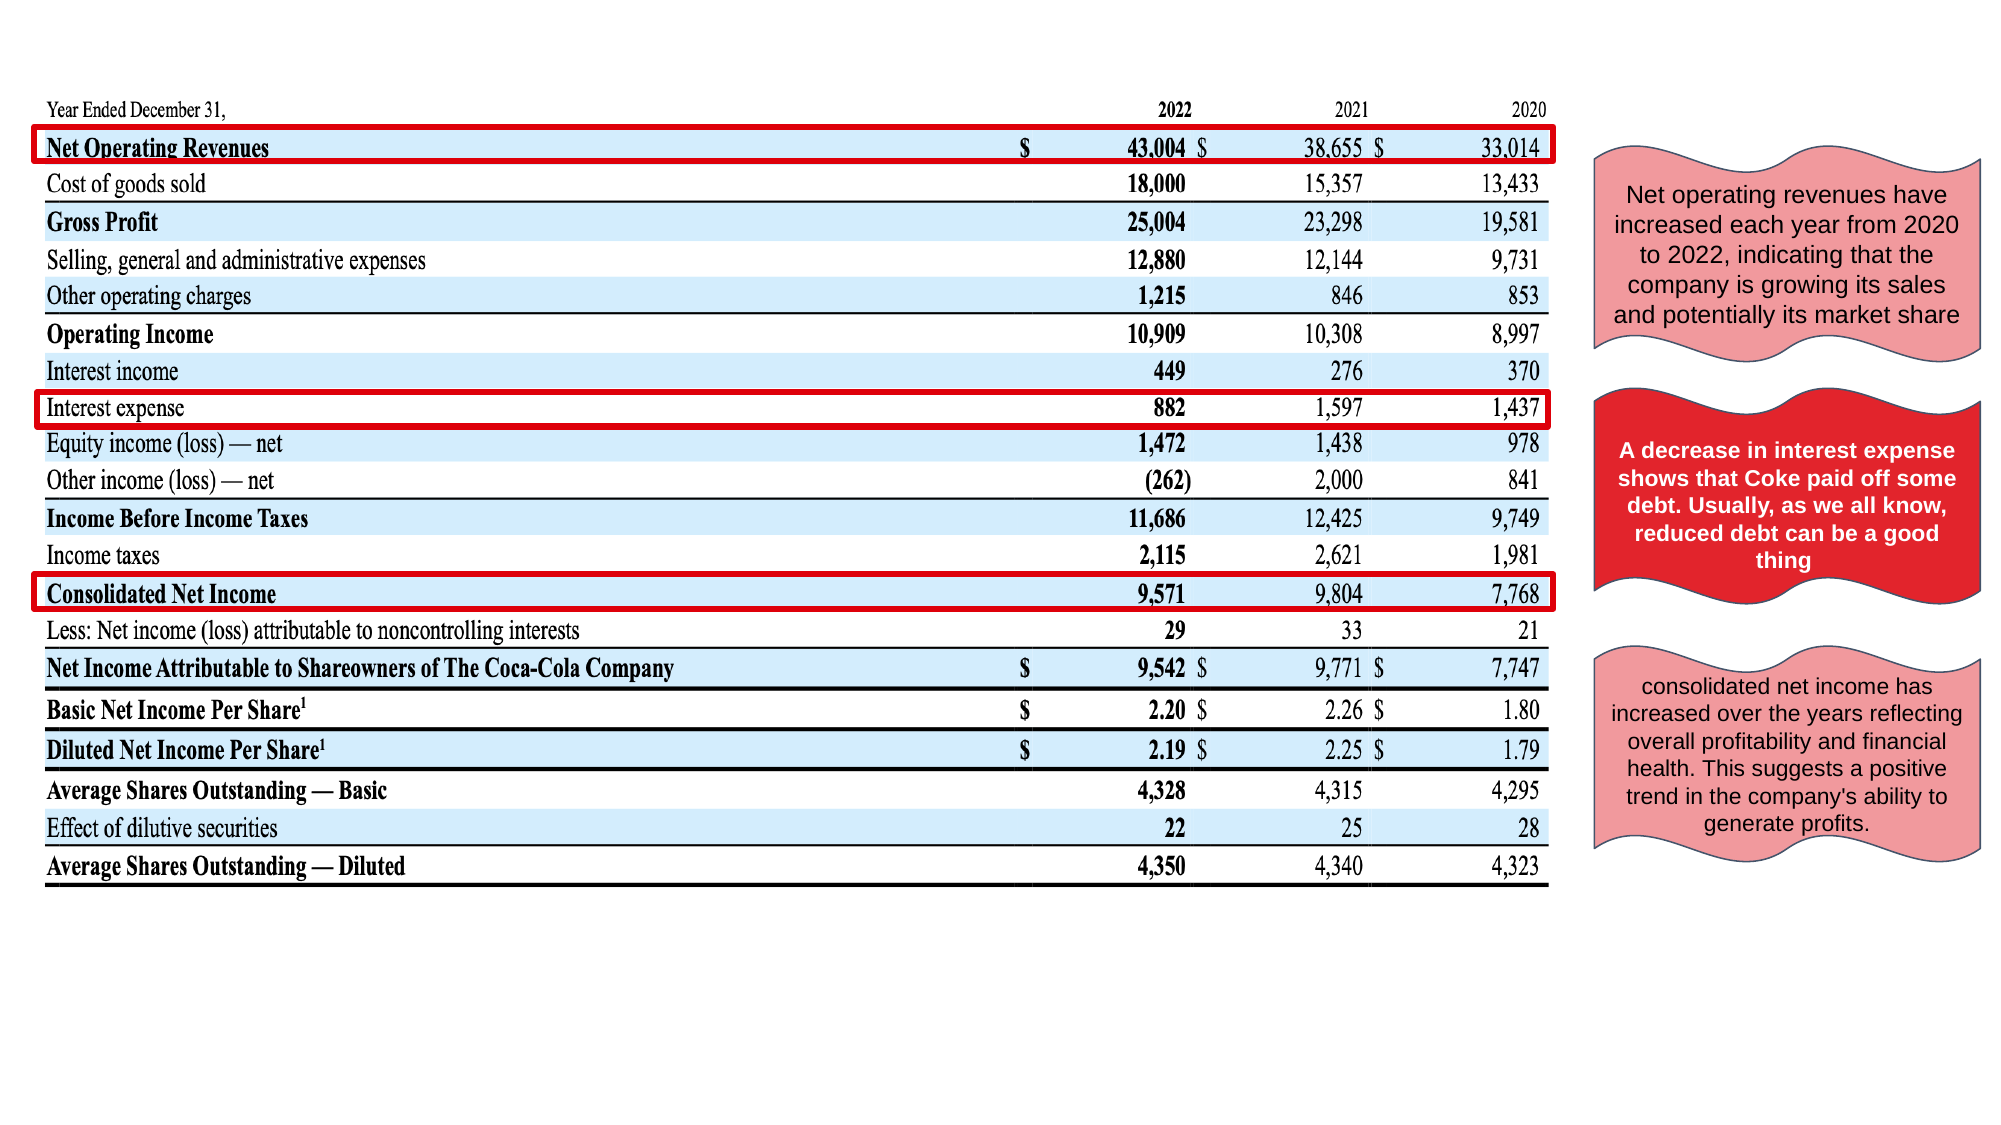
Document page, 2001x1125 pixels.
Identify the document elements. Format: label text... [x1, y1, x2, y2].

text_box Net operating revenues have increased each year from 2020 to 2022, indicating that the company is growing its sales and potentially its market share [1594, 146, 1981, 362]
text_box consolidated net income has increased over the years reflecting overall profitability and financial health. This suggests a positive trend in the company's ability to generate profits. [1594, 646, 1981, 862]
text_box A decrease in interest expense shows that Coke paid off some debt. Usually, as we all know, reduced debt can be a good thing [1594, 388, 1981, 604]
picture [36, 82, 1557, 894]
